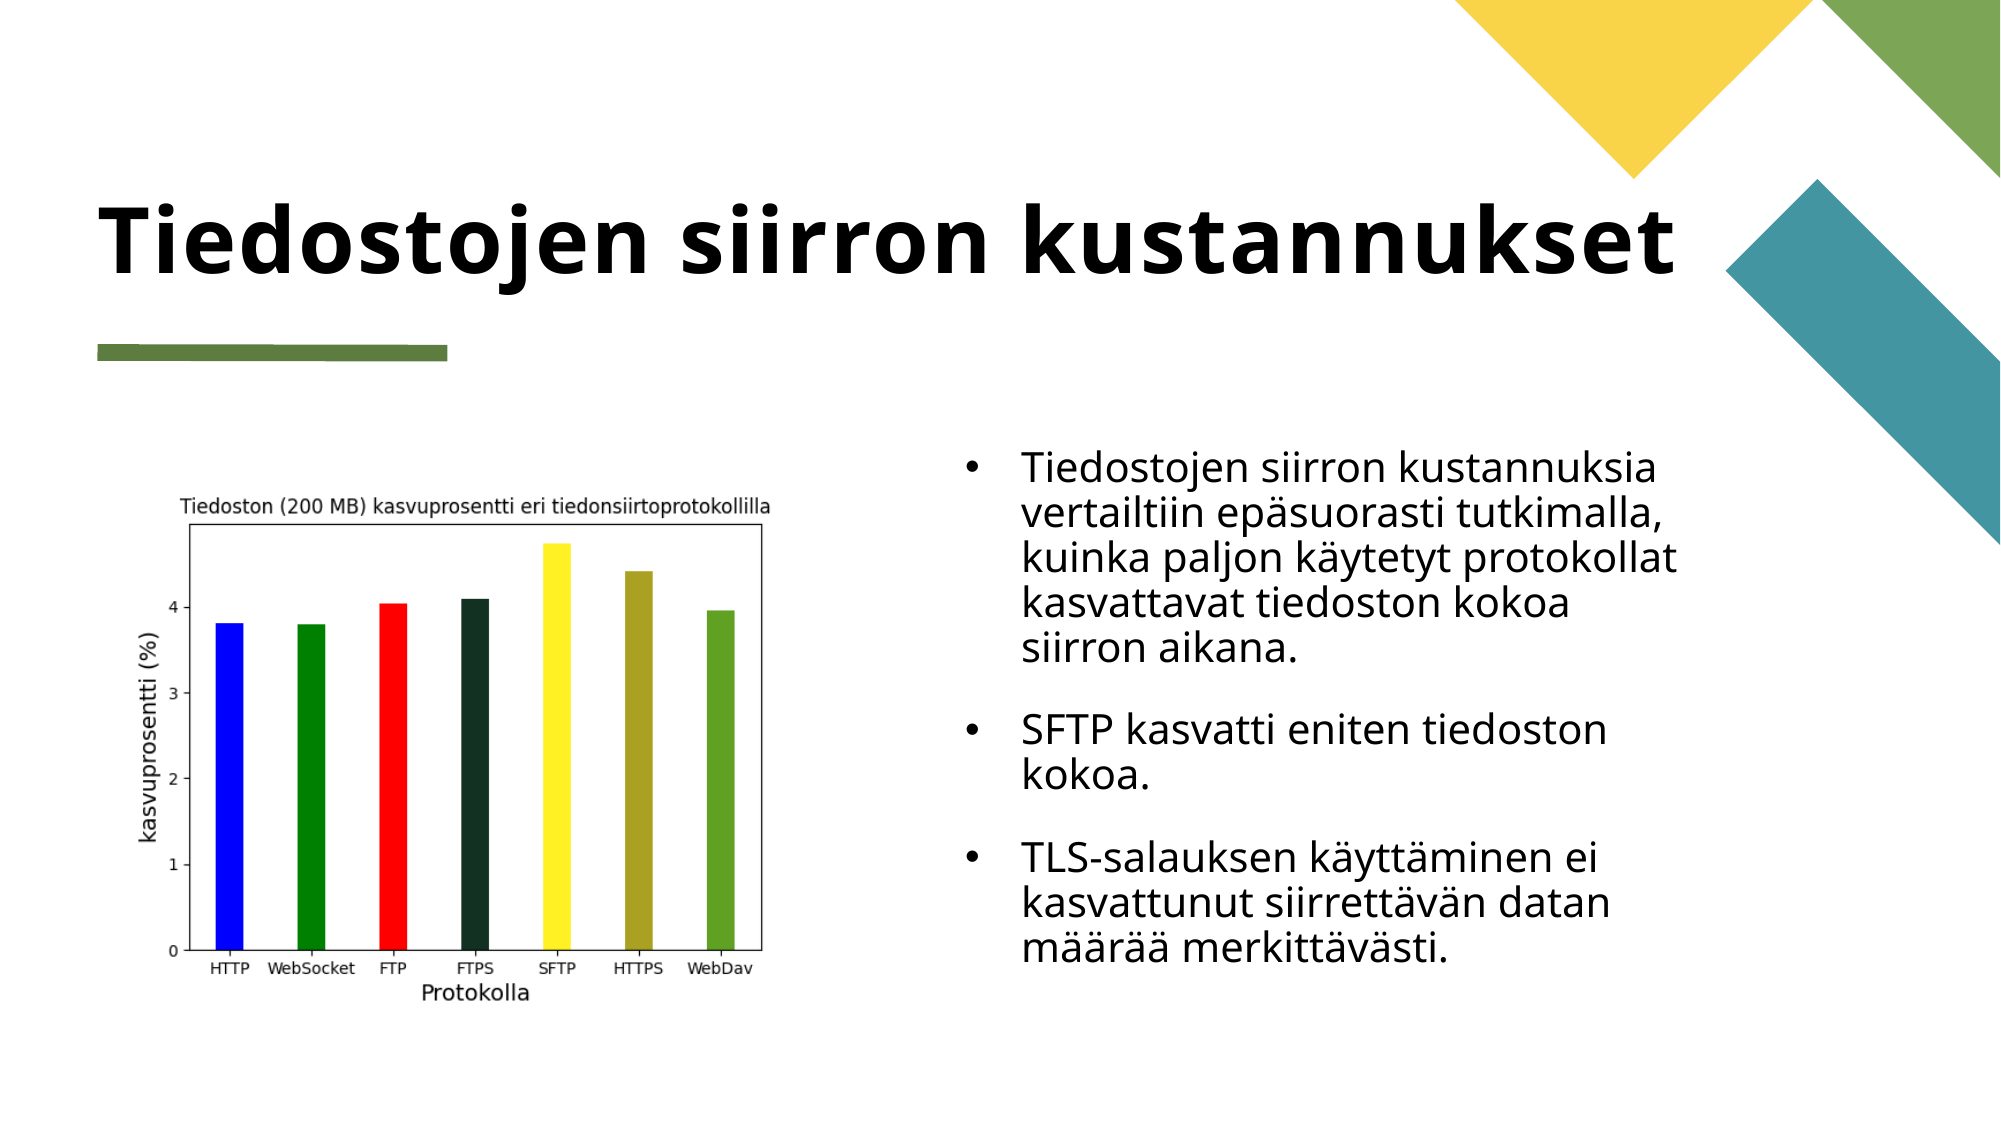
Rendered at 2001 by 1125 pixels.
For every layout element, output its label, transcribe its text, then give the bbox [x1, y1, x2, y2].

list Tiedostojen siirron kustannuksia vertailtiin epäsuorasti tutkimalla, kuinka paljon käytetyt protokollat kasvattavat tiedoston kokoa siirron aikana. SFTP kasvatti eniten tiedoston kokoa. TLS-salauksen käyttäminen ei kasvattunut siirrettävän datan määrää merkittävästi. [964, 439, 1702, 1030]
title Tiedostojen siirron kustannukset [97, 45, 1702, 291]
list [97, 457, 835, 1011]
